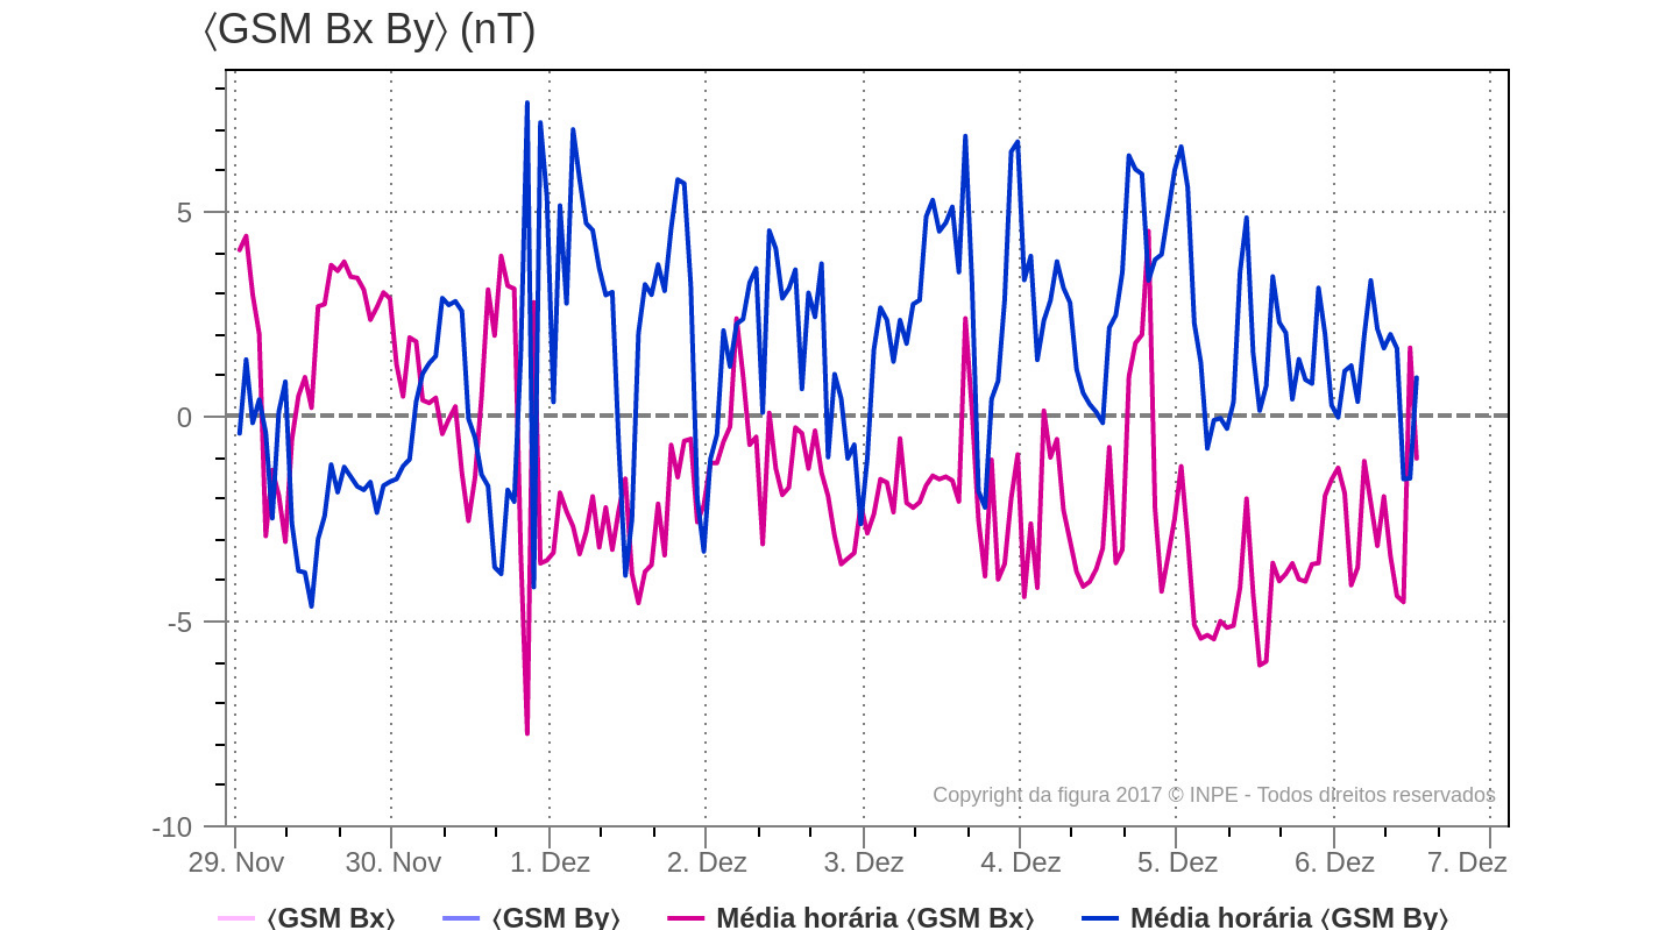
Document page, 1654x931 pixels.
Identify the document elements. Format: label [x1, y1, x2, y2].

picture [134, 0, 1531, 930]
